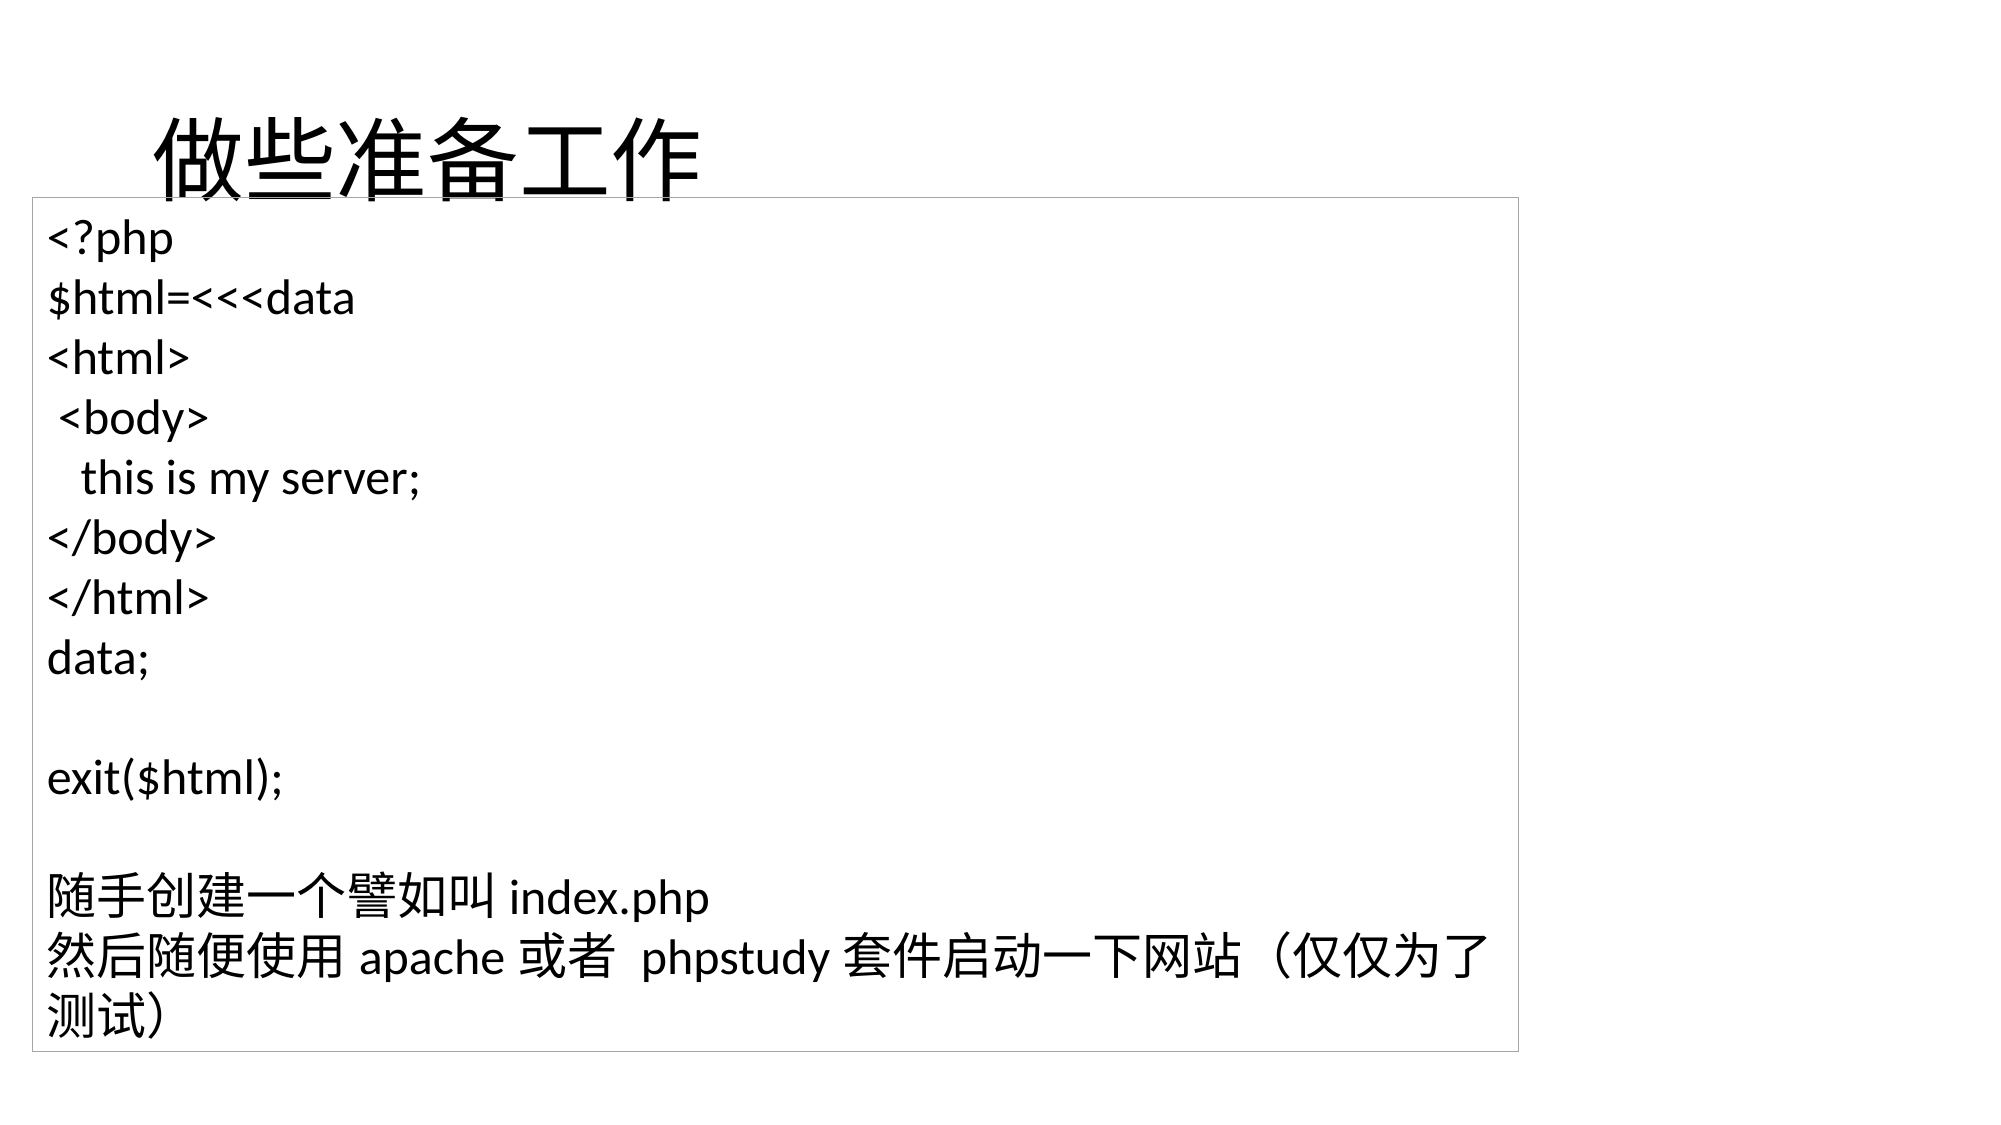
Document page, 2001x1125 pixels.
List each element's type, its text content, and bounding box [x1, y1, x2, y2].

title 做些准备工作 [137, 56, 1863, 274]
text_box <?php $html=<<<data <html> <body> this is my server; </body> </html> data; exit($html); 随手创建一个譬如叫index.php 然后随便使用apache或者 phpstudy套件启动一下网站（仅仅为了测试） [32, 197, 1519, 1052]
